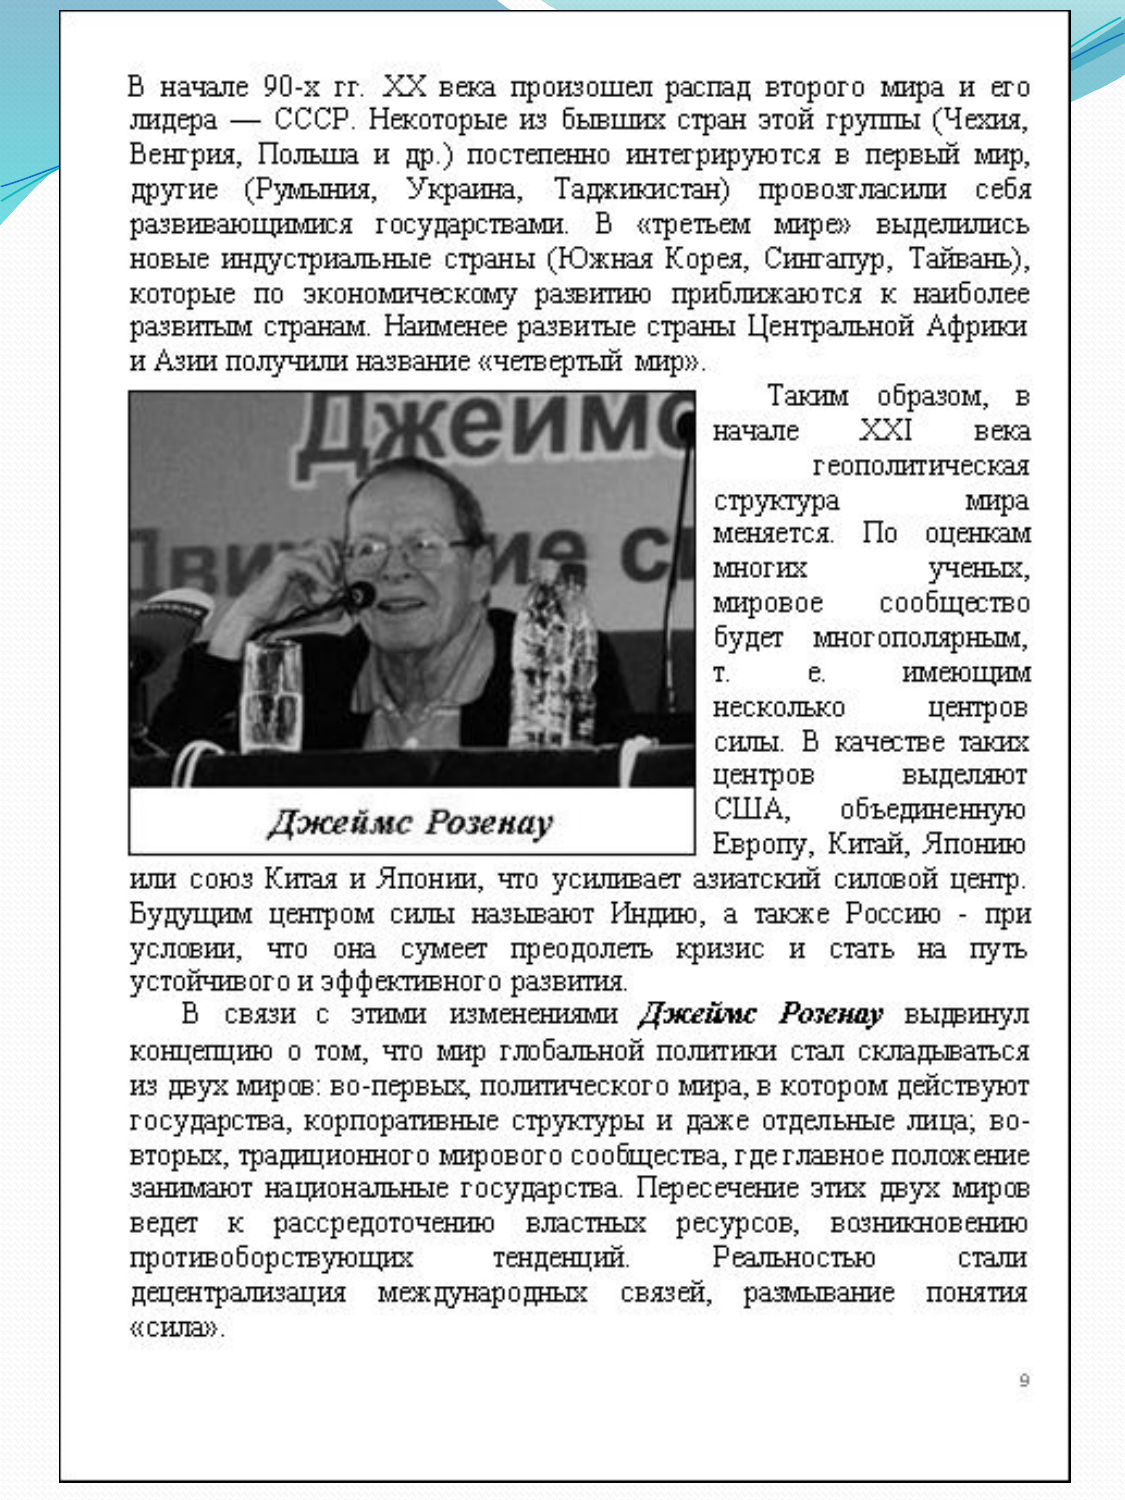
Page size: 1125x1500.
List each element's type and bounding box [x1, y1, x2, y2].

picture [59, 10, 1071, 1483]
